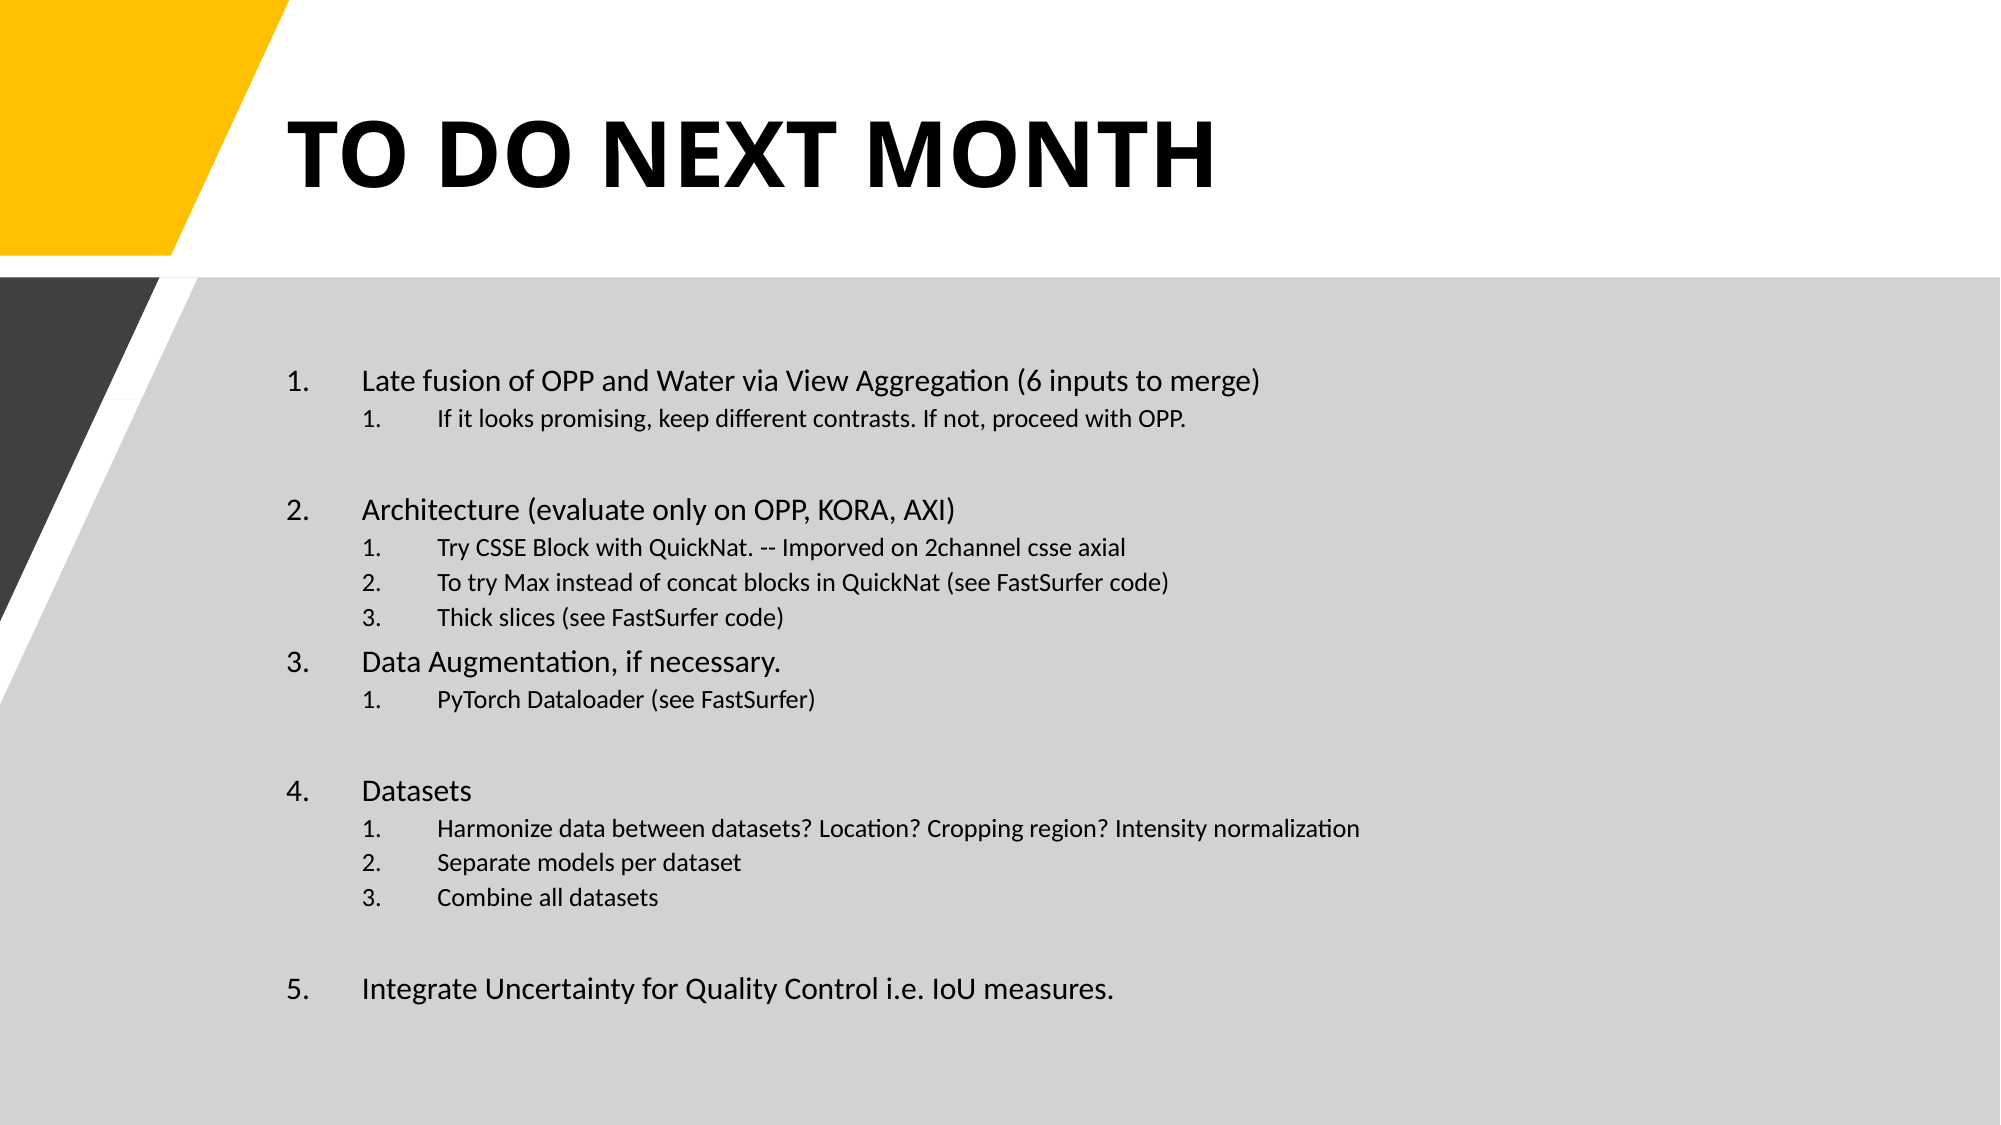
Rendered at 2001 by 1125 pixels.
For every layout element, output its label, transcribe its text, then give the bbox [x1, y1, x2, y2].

text_box [0, 0, 291, 257]
text_box [0, 276, 2000, 1125]
title TO DO NEXT MONTH [271, 60, 1808, 255]
text_box [0, 276, 162, 622]
list Late fusion of OPP and Water via View Aggregation (6 inputs to merge) If it looks promising, keep different contrasts. If not, proceed with OPP. Architecture (evaluate only on OPP, KORA, AXI) Try CSSE Block with QuickNat. -- Imporved on 2channel csse axial To try Max instead of concat blocks in QuickNat (see FastSurfer code) Thick slices (see FastSurfer code) Data Augmentation, if necessary. PyTorch Dataloader (see FastSurfer) Datasets Harmonize data between datasets? Location? Cropping region? Intensity normalization Separate models per dataset Combine all datasets Integrate Uncertainty for Quality Control i.e. IoU measures. [271, 356, 1808, 1020]
